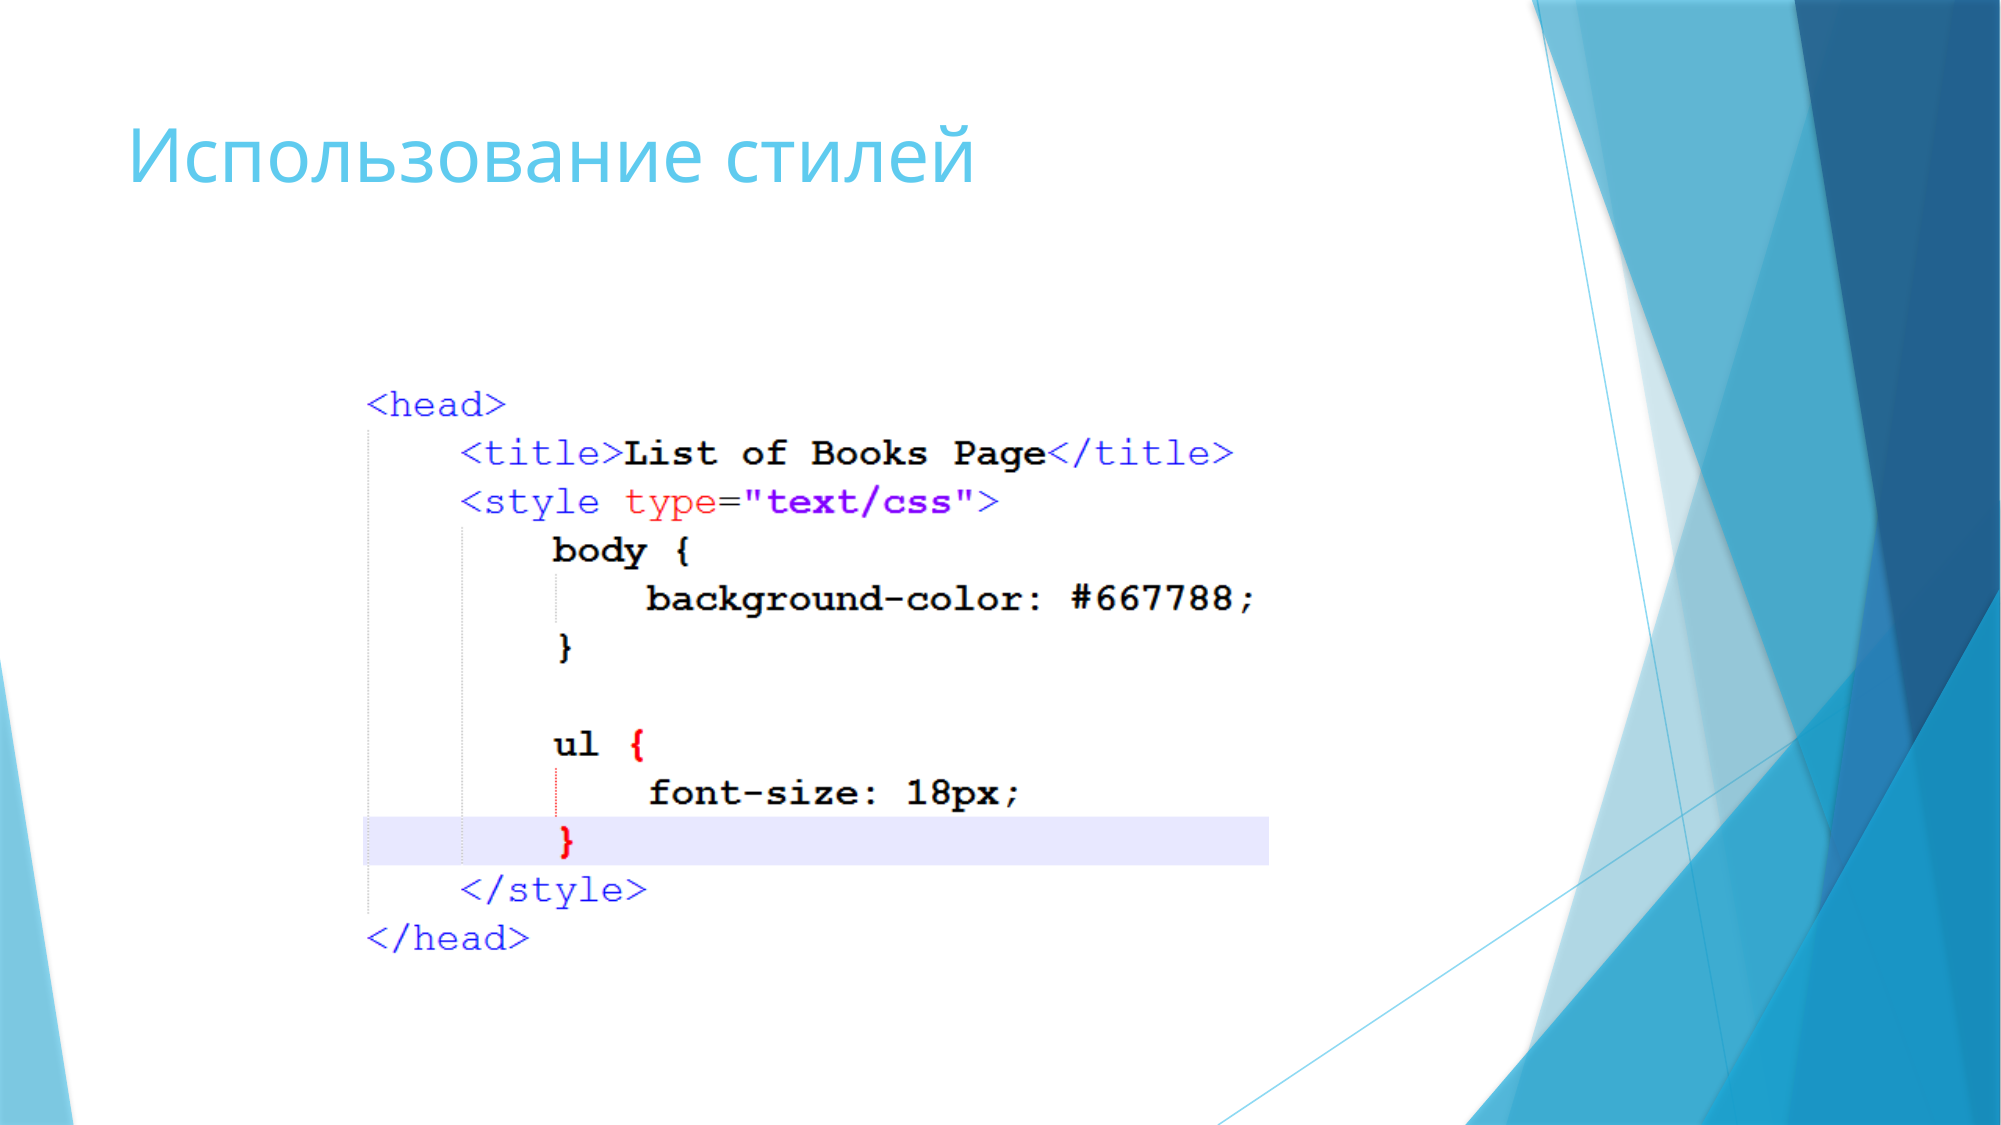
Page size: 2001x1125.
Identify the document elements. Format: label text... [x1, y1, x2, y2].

title Использование стилей [111, 99, 1522, 317]
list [363, 384, 1270, 961]
